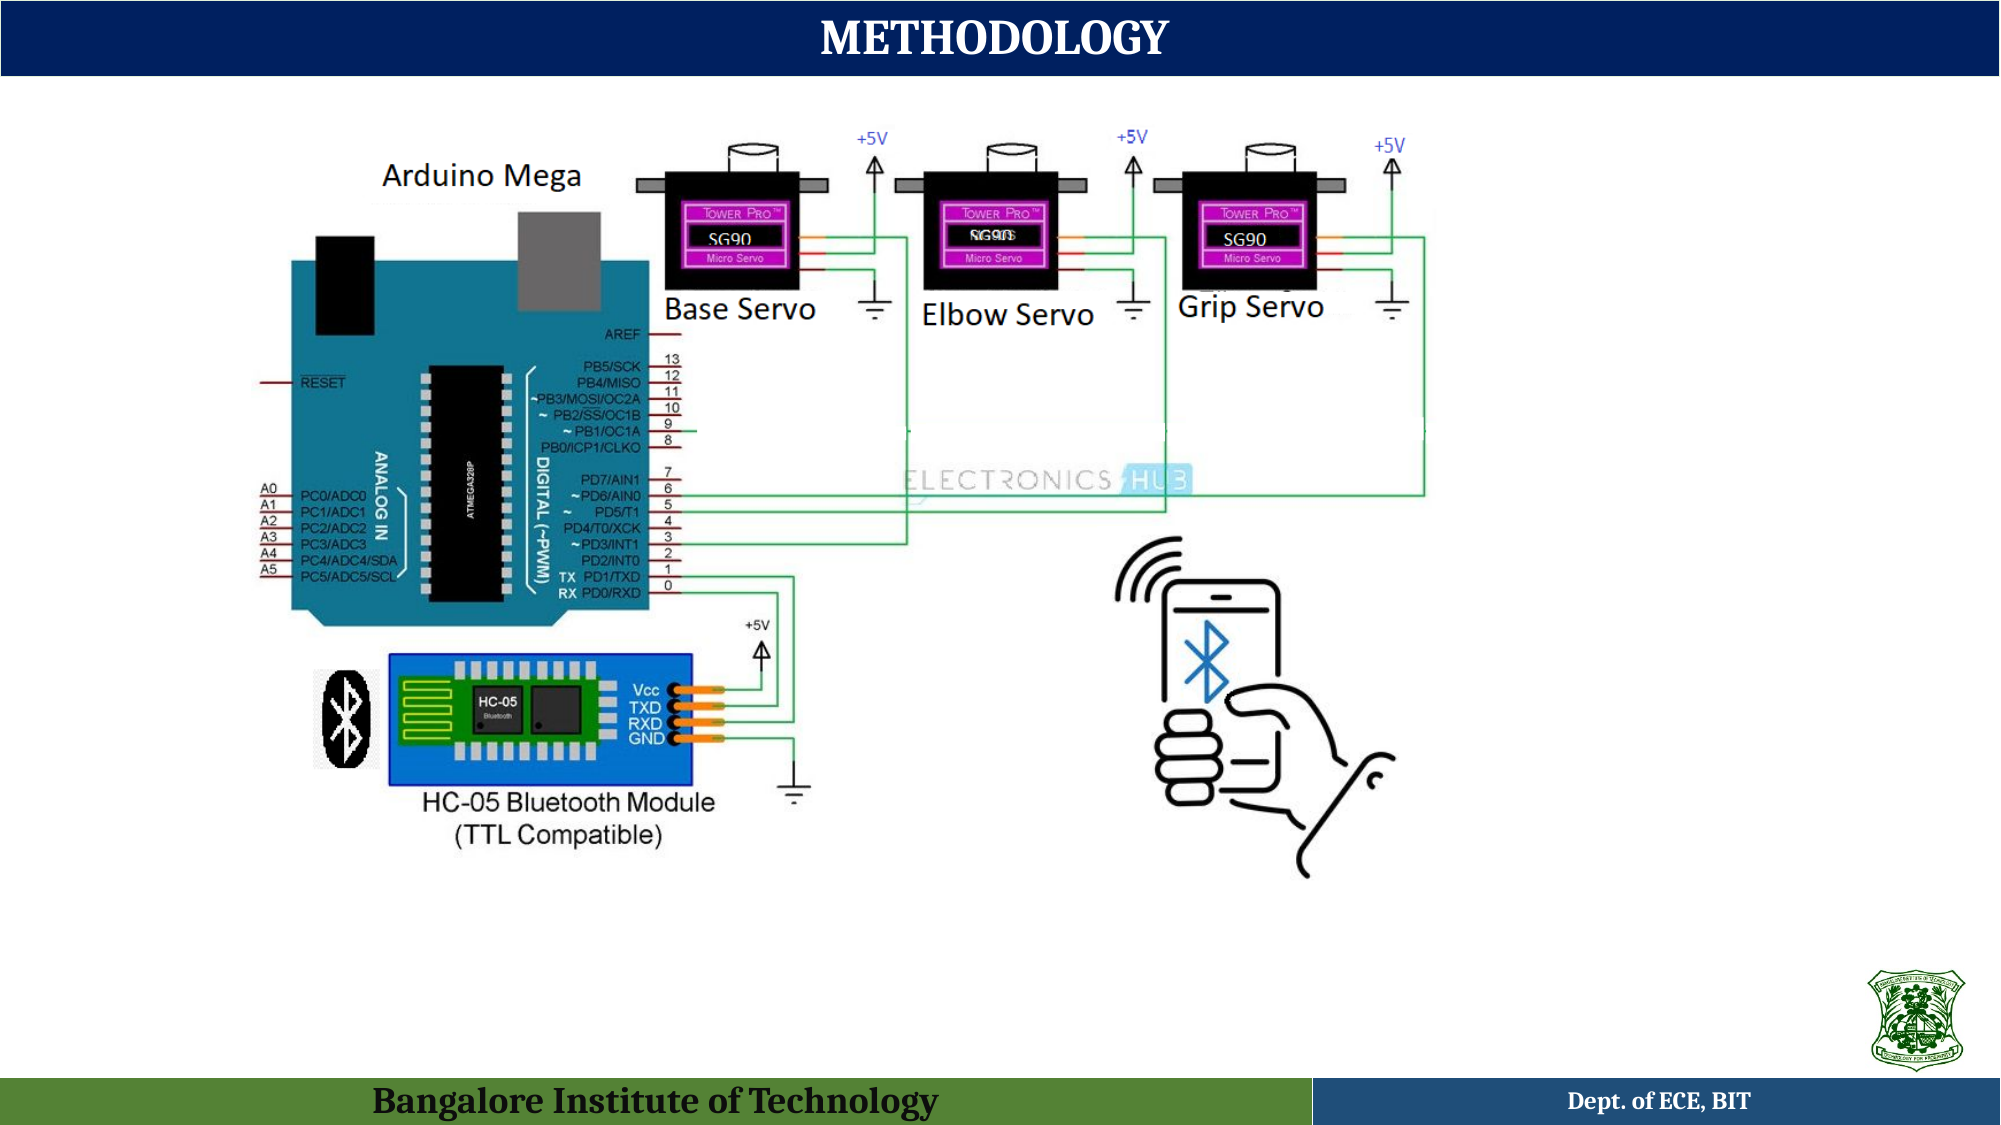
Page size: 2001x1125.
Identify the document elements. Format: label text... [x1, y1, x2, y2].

text_box Bangalore Institute of Technology [0, 1078, 1312, 1125]
picture [251, 124, 1525, 905]
text_box Dept. of ECE, BIT [1313, 1078, 2000, 1125]
picture [1865, 968, 1966, 1073]
text_box METHODOLOGY [0, 0, 2000, 77]
